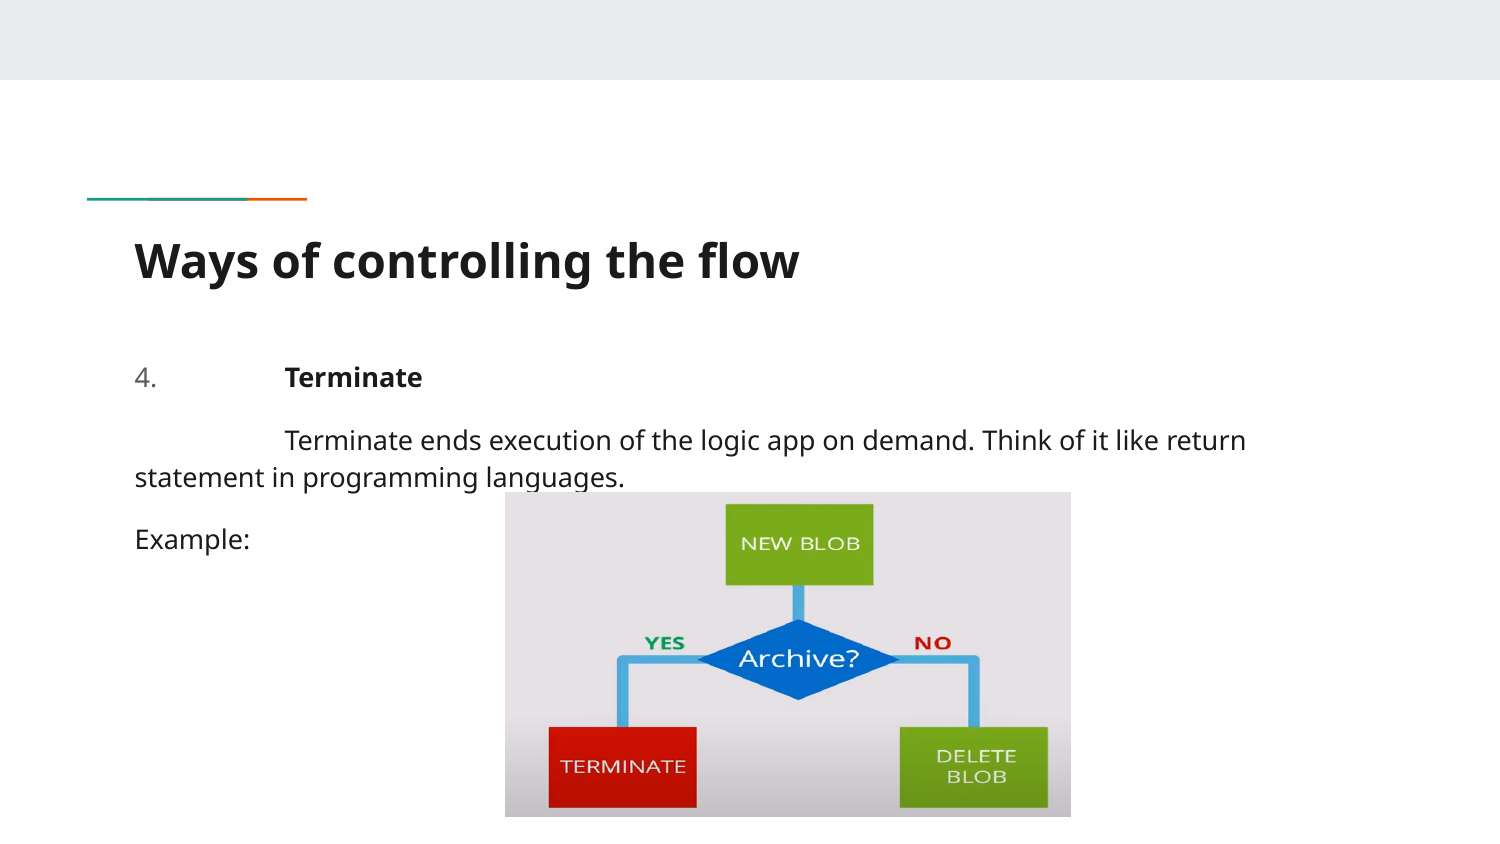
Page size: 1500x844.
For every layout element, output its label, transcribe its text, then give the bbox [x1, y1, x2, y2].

title Ways of controlling the flow [119, 216, 1381, 305]
picture [504, 492, 1071, 818]
list 4. Terminate Terminate ends execution of the logic app on demand. Think of it like return statement in programming languages. Example: [119, 341, 1381, 712]
